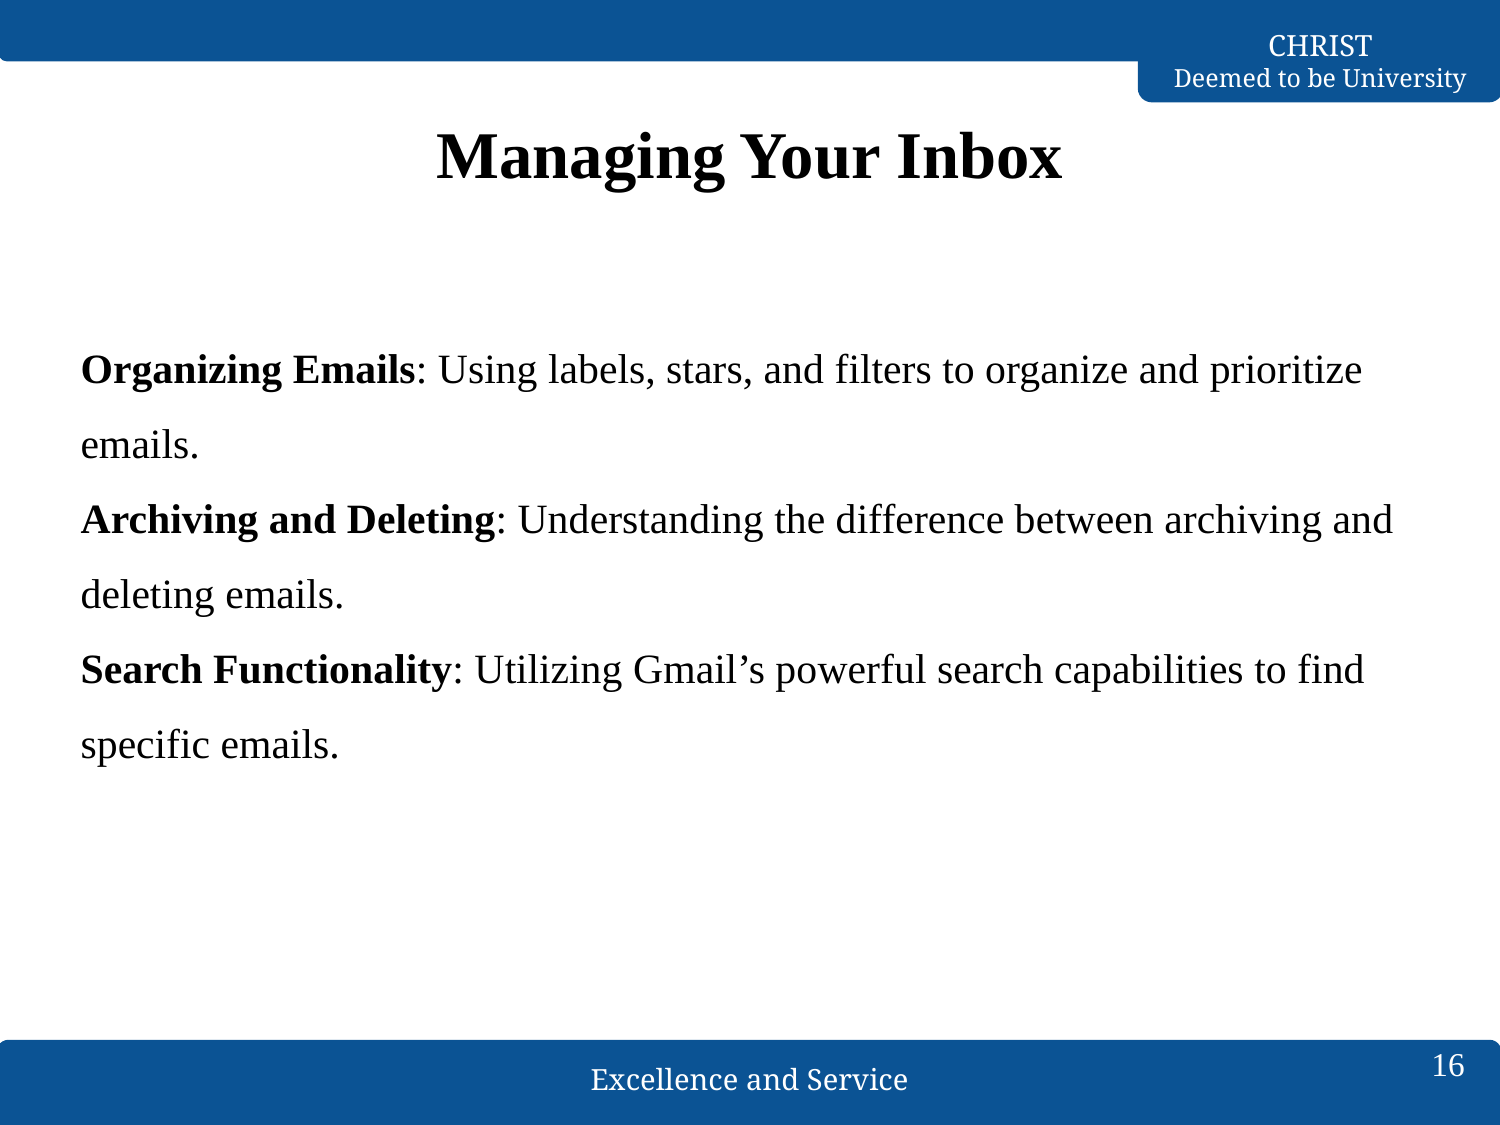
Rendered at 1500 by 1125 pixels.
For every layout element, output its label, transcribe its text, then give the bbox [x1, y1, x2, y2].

slide_number 16 [1389, 1020, 1480, 1106]
list Organizing Emails: Using labels, stars, and filters to organize and prioritize emails. Archiving and Deleting: Understanding the difference between archiving and deleting emails. Search Functionality: Utilizing Gmail’s powerful search capabilities to find specific emails. [51, 252, 1449, 1000]
title Managing Your Inbox [51, 97, 1449, 223]
